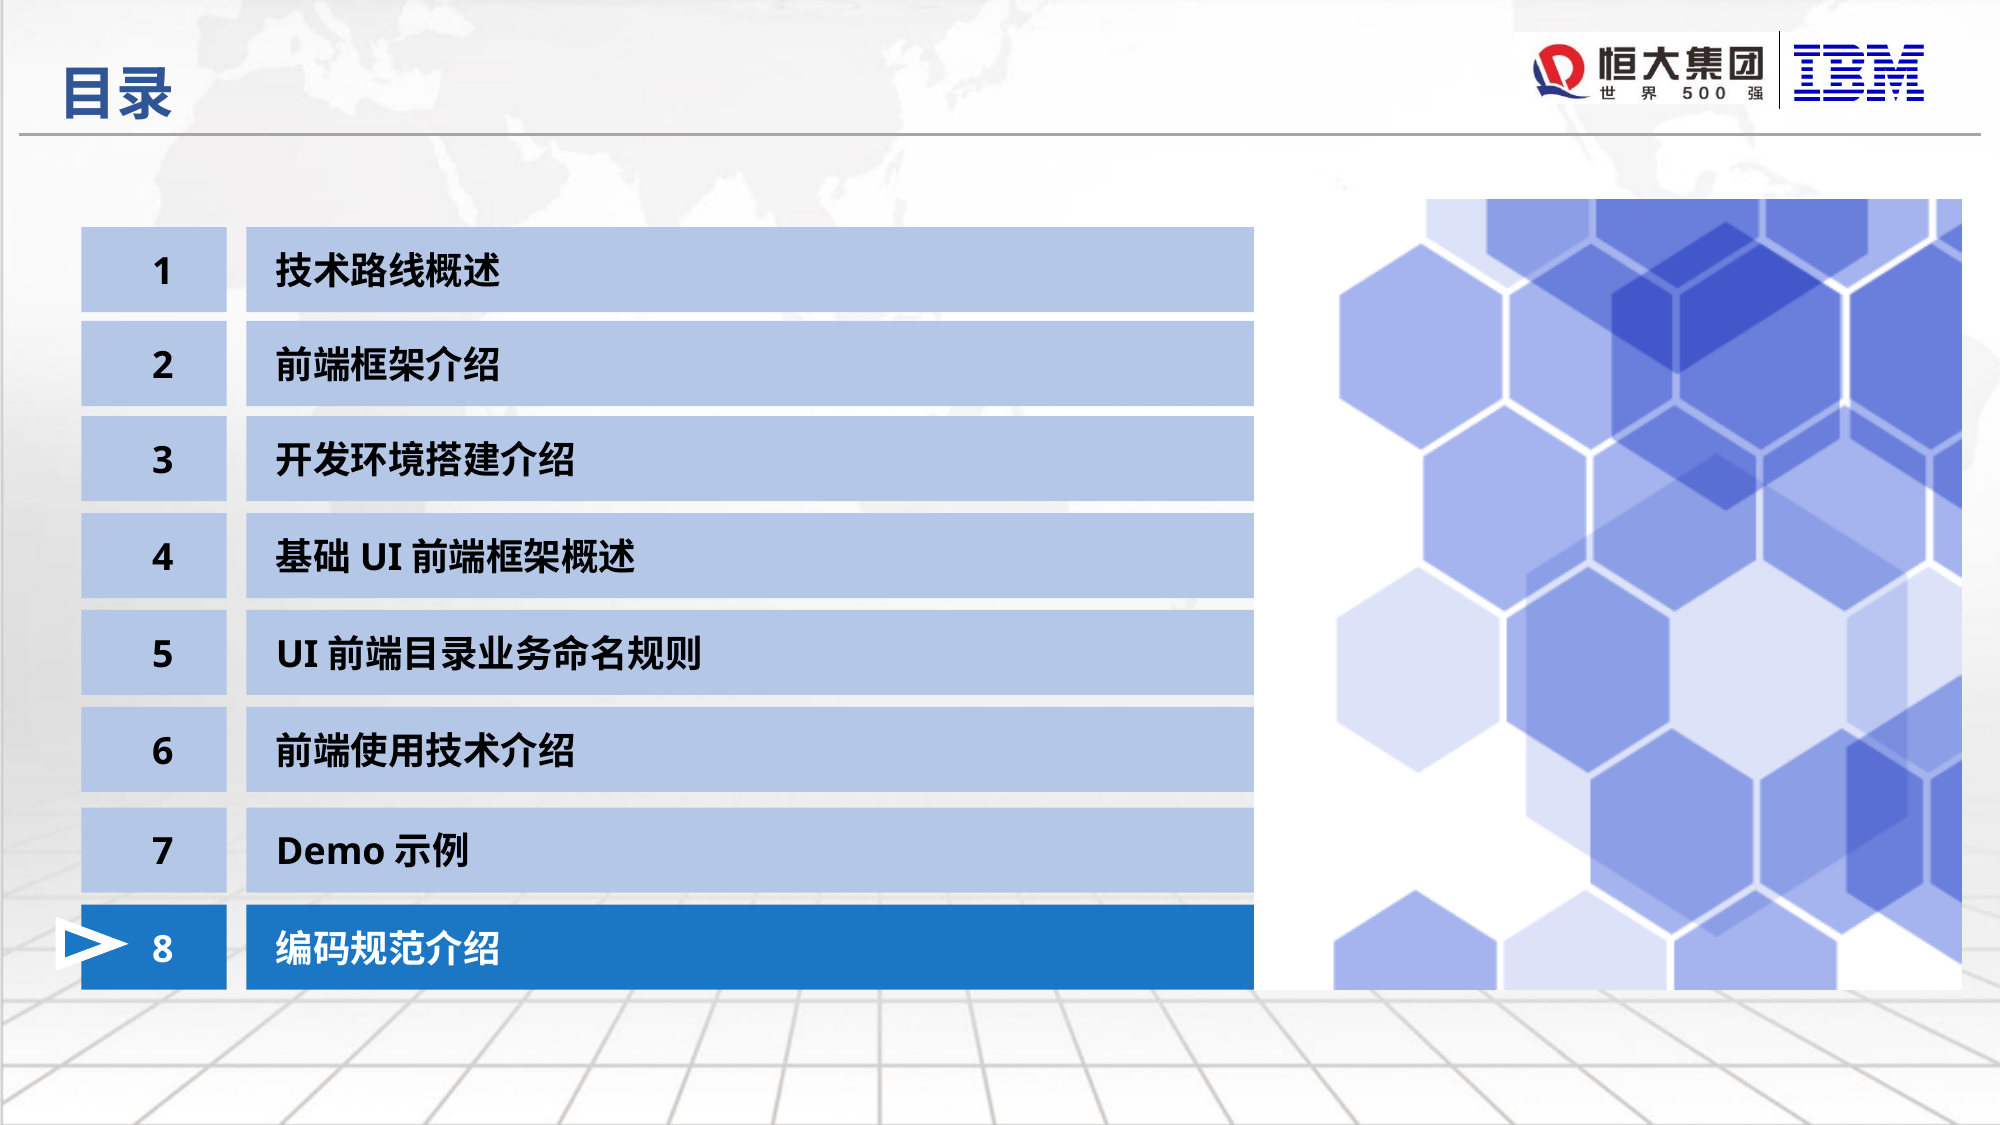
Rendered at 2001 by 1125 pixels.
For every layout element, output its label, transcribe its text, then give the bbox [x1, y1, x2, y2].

text_box 7 [81, 807, 227, 893]
text_box 基础UI前端框架概述 [246, 513, 1254, 599]
text_box Demo示例 [246, 807, 1254, 893]
text_box 技术路线概述 [246, 227, 1254, 313]
title 目录 [43, 19, 1949, 173]
text_box 前端使用技术介绍 [246, 706, 1254, 792]
text_box 5 [81, 609, 227, 695]
text_box UI前端目录业务命名规则 [246, 609, 1254, 695]
text_box 1 [81, 227, 227, 313]
text_box 8 [81, 904, 227, 990]
text_box 3 [81, 416, 227, 502]
text_box 2 [81, 320, 227, 407]
text_box 编码规范介绍 [246, 904, 1254, 990]
text_box 6 [81, 706, 227, 792]
picture [0, 0, 2000, 1125]
text_box 前端框架介绍 [246, 320, 1254, 407]
text_box 4 [81, 513, 227, 599]
text_box [60, 923, 116, 965]
text_box 开发环境搭建介绍 [246, 416, 1254, 502]
